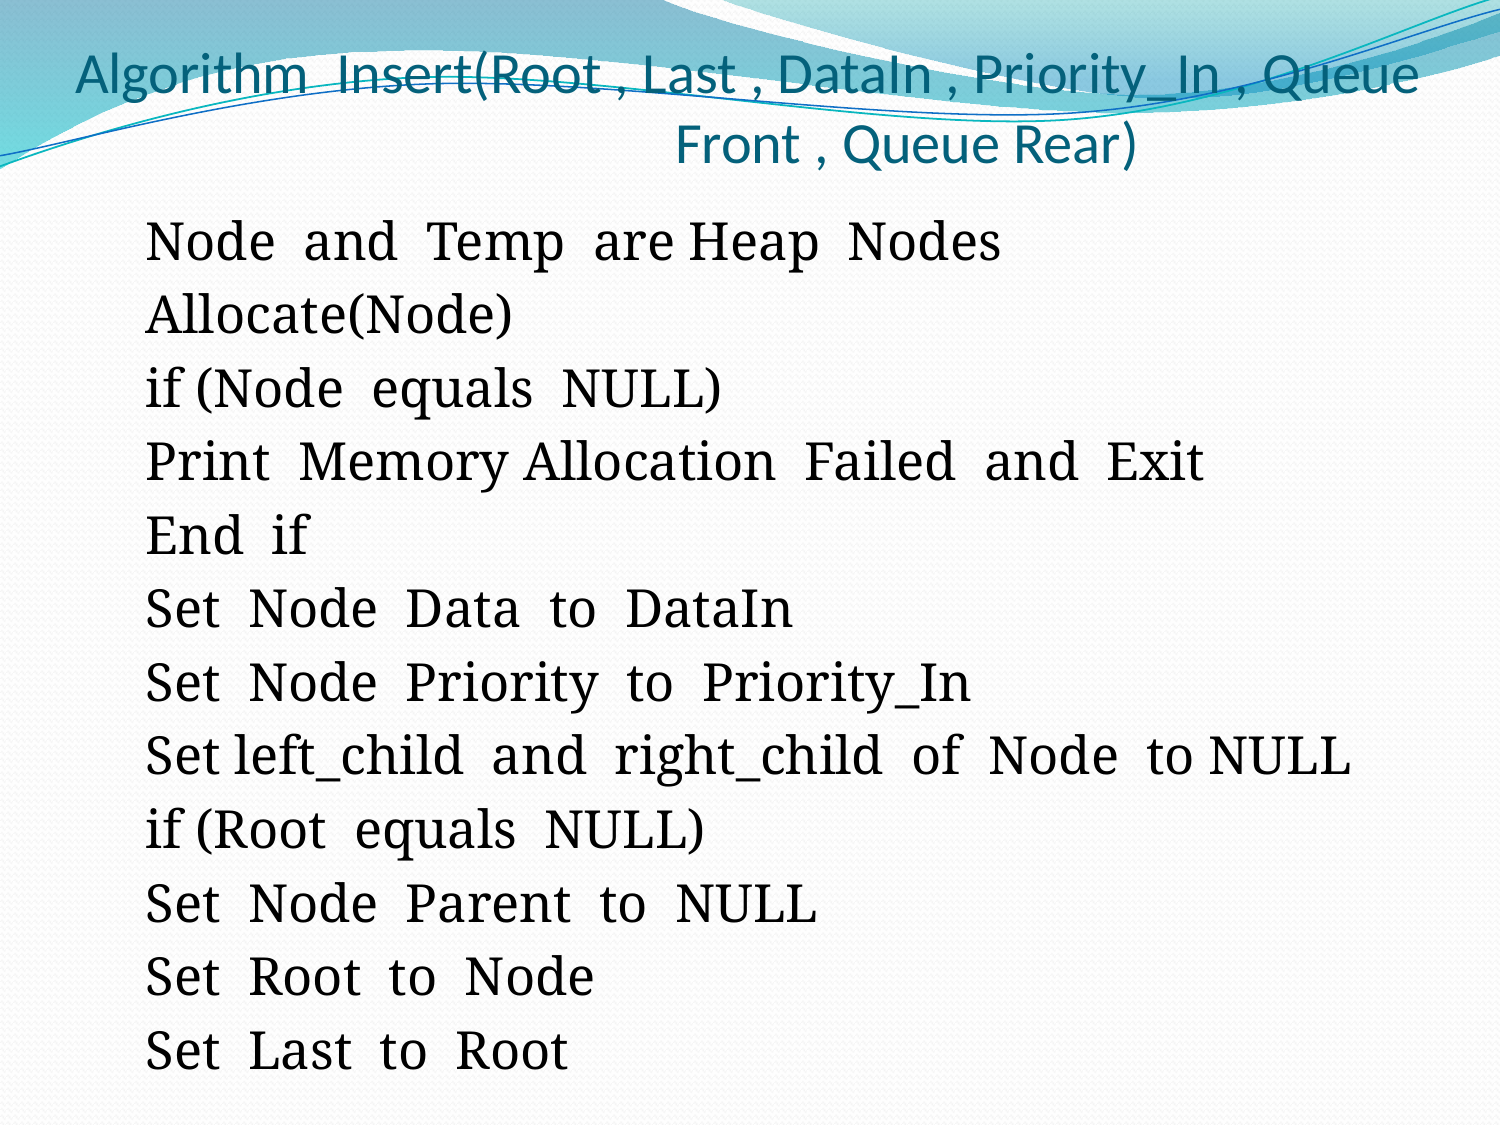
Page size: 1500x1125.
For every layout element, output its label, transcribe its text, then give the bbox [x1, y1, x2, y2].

list Node and Temp are Heap Nodes Allocate(Node) if (Node equals NULL) Print Memory Allocation Failed and Exit End if Set Node Data to DataIn Set Node Priority to Priority_In Set left_child and right_child of Node to NULL if (Root equals NULL) Set Node Parent to NULL Set Root to Node Set Last to Root [87, 200, 1438, 1100]
title Algorithm Insert(Root , Last , DataIn , Priority_In , Queue Front , Queue Rear) [75, 24, 1425, 175]
